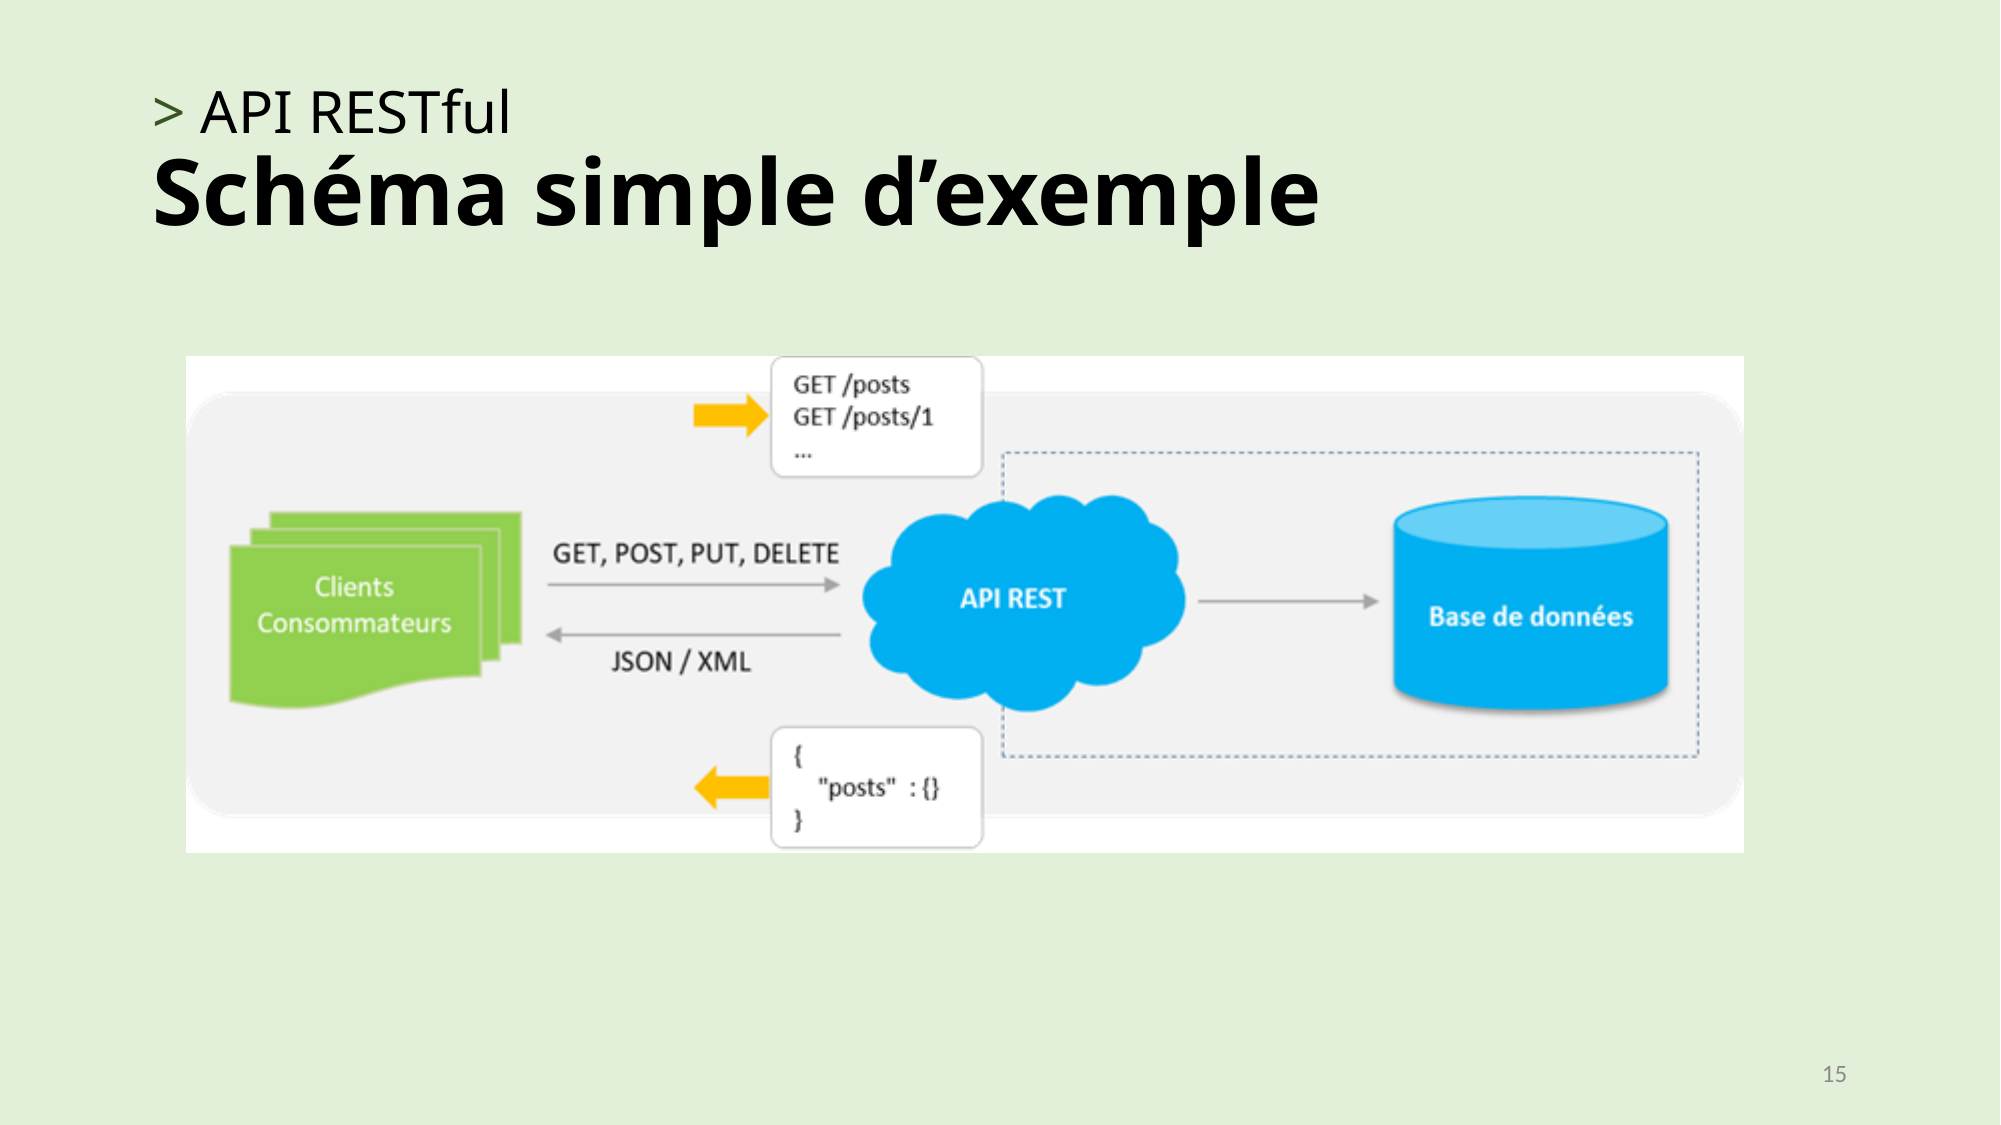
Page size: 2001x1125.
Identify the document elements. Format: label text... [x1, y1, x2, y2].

title > API RESTful Schéma simple d’exemple [137, 55, 1863, 273]
slide_number 15 [1412, 1042, 1863, 1103]
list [186, 356, 1744, 854]
